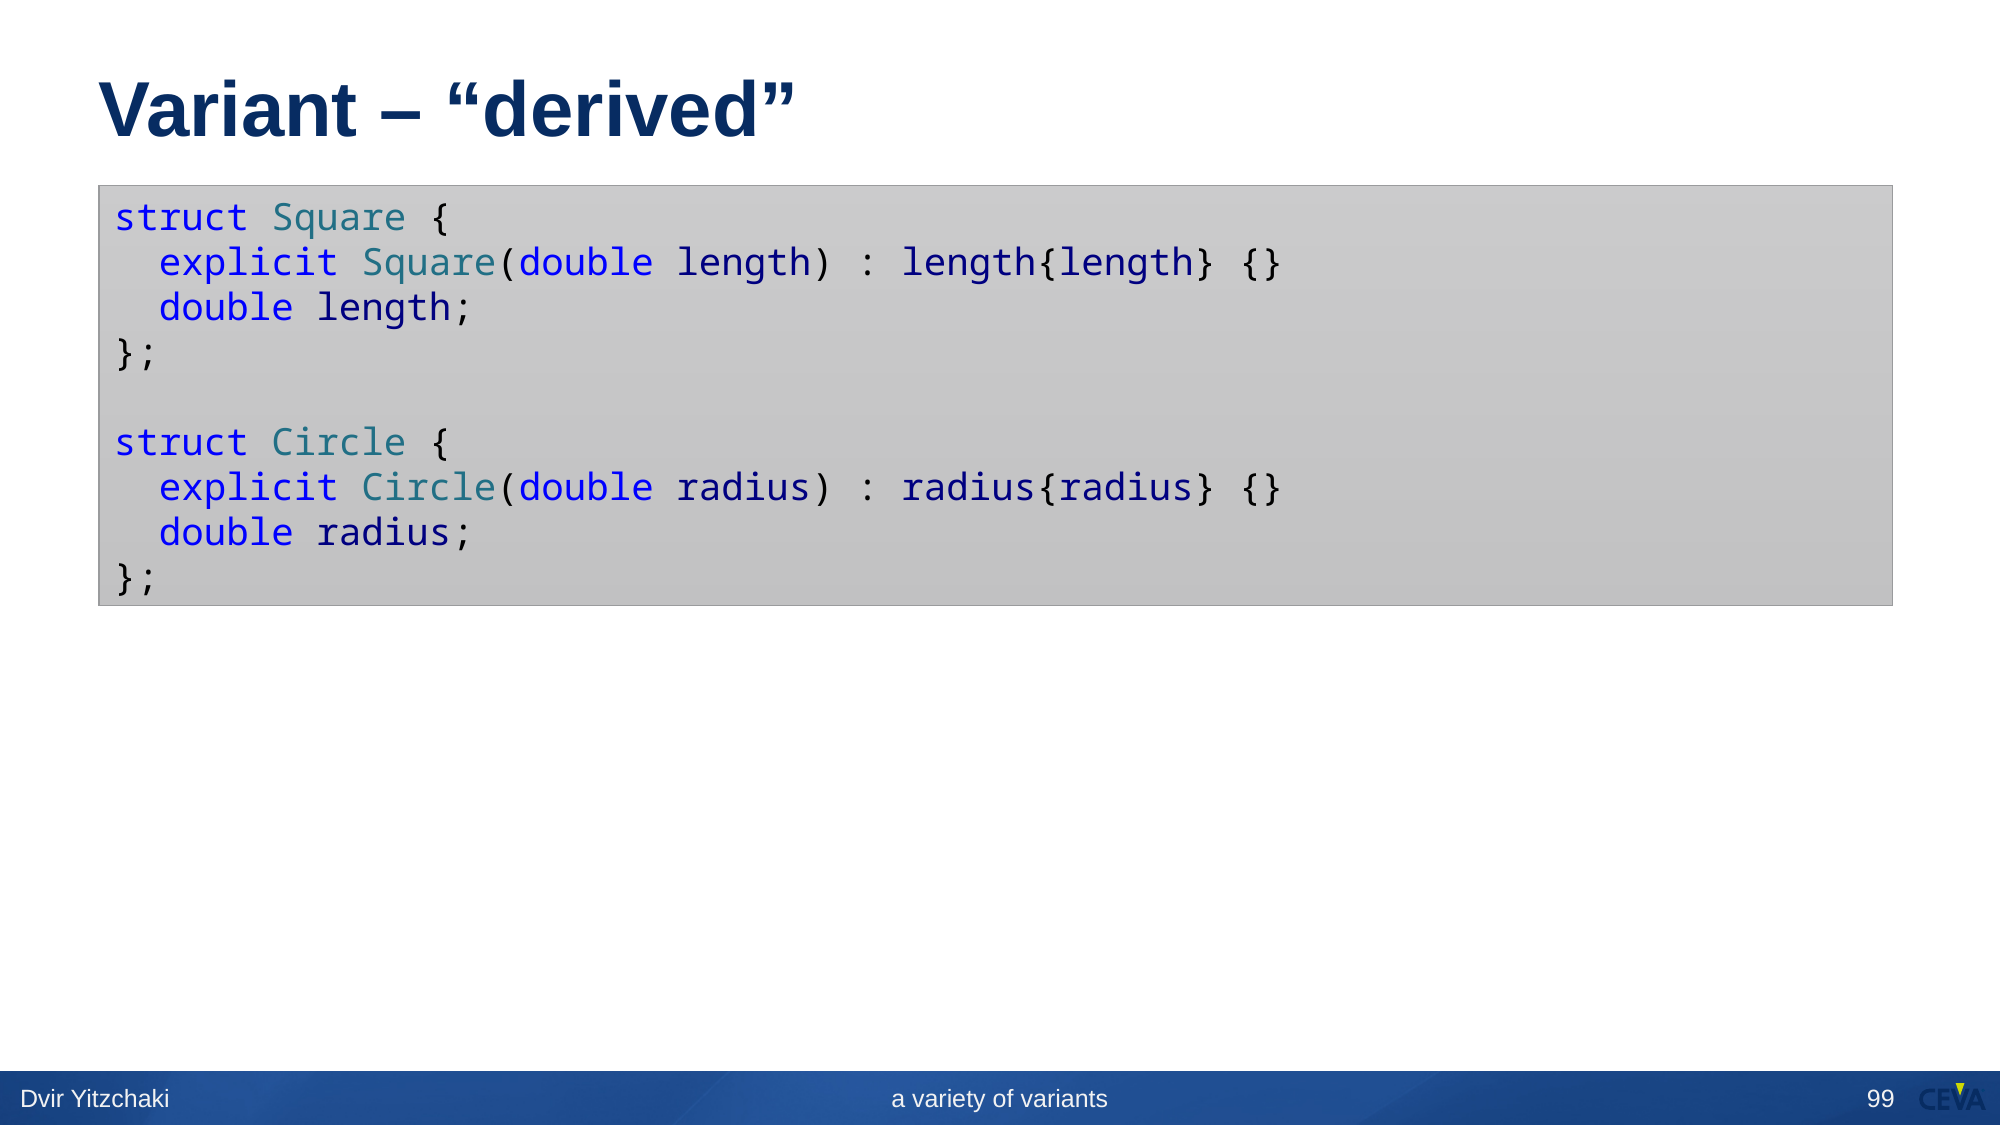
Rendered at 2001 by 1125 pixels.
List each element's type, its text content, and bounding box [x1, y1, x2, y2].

title Variant – “derived” [99, 66, 1627, 157]
picture [0, 1071, 2000, 1125]
text_box struct Square { explicit Square(double length) : length{length} {} double length; }; struct Circle { explicit Circle(double radius) : radius{radius} {} double radius; }; [98, 185, 1893, 606]
